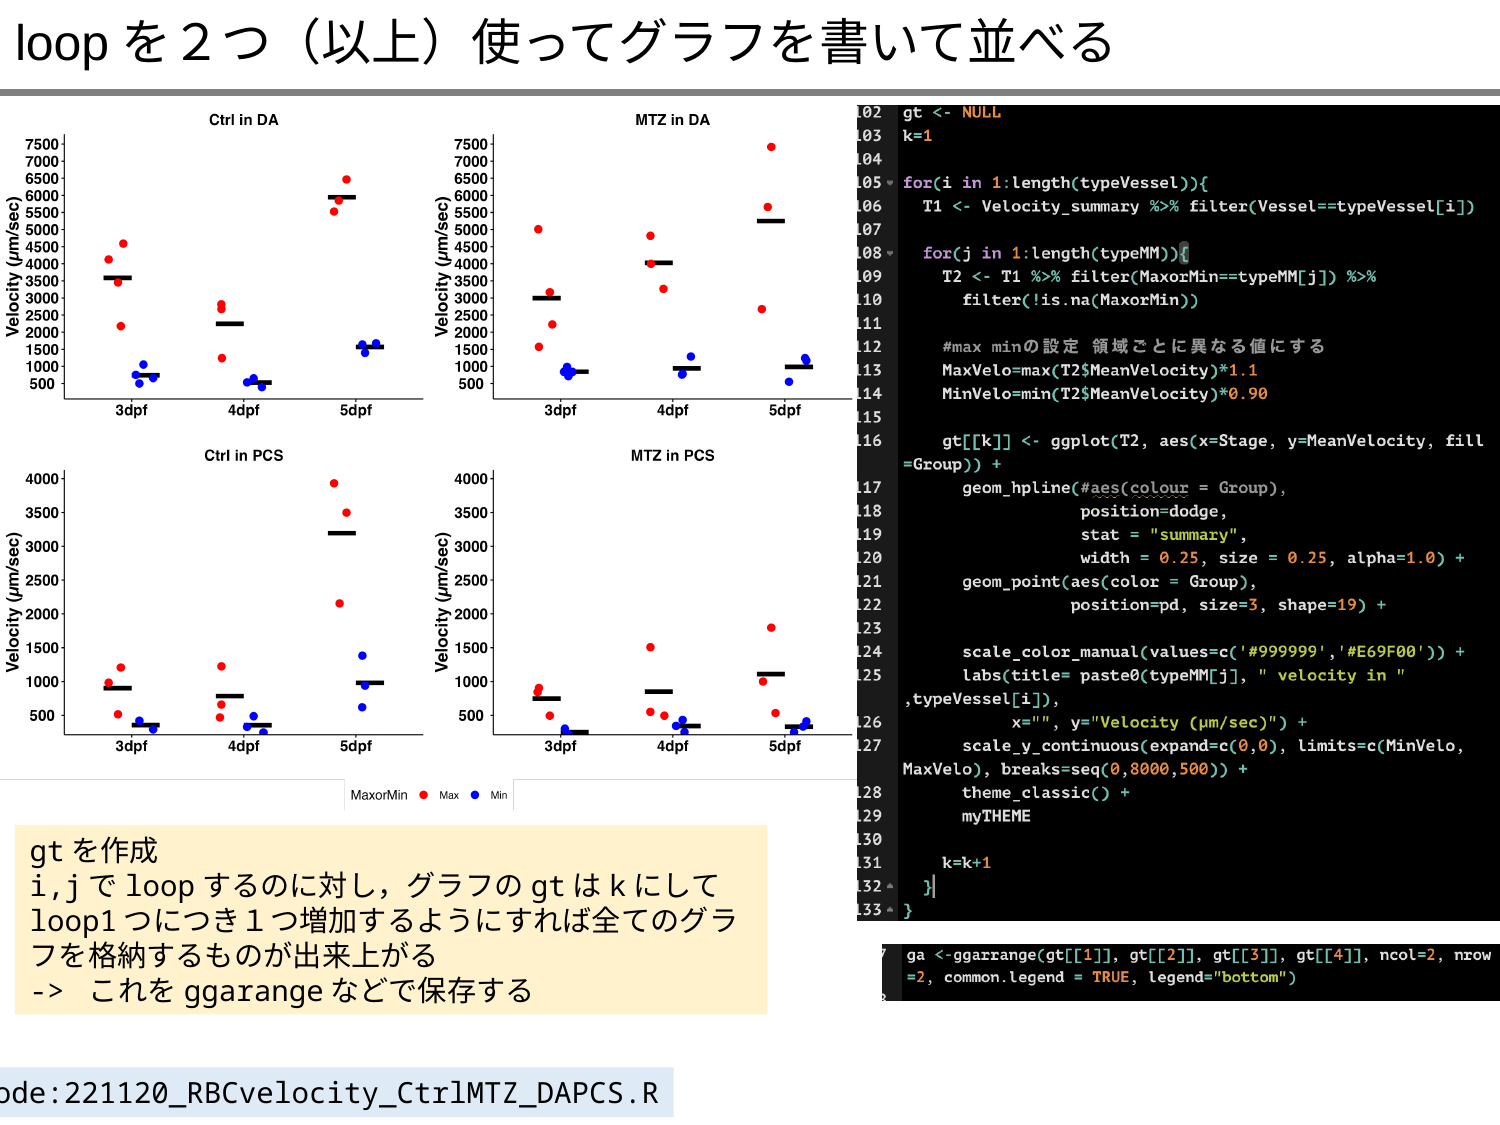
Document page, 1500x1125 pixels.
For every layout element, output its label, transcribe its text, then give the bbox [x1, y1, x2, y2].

picture [0, 105, 1500, 921]
title loopを２つ（以上）使ってグラフを書いて並べる [0, 7, 1500, 82]
picture [882, 944, 1500, 1001]
text_box Code:221120_RBCvelocity_CtrlMTZ_DAPCS.R [0, 1067, 674, 1118]
text_box gtを作成 i,jでloopするのに対し，グラフのgtはkにしてloop1つにつき１つ増加するようにすれば全てのグラフを格納するものが出来上がる -> これをggarangeなどで保存する [14, 824, 768, 1015]
